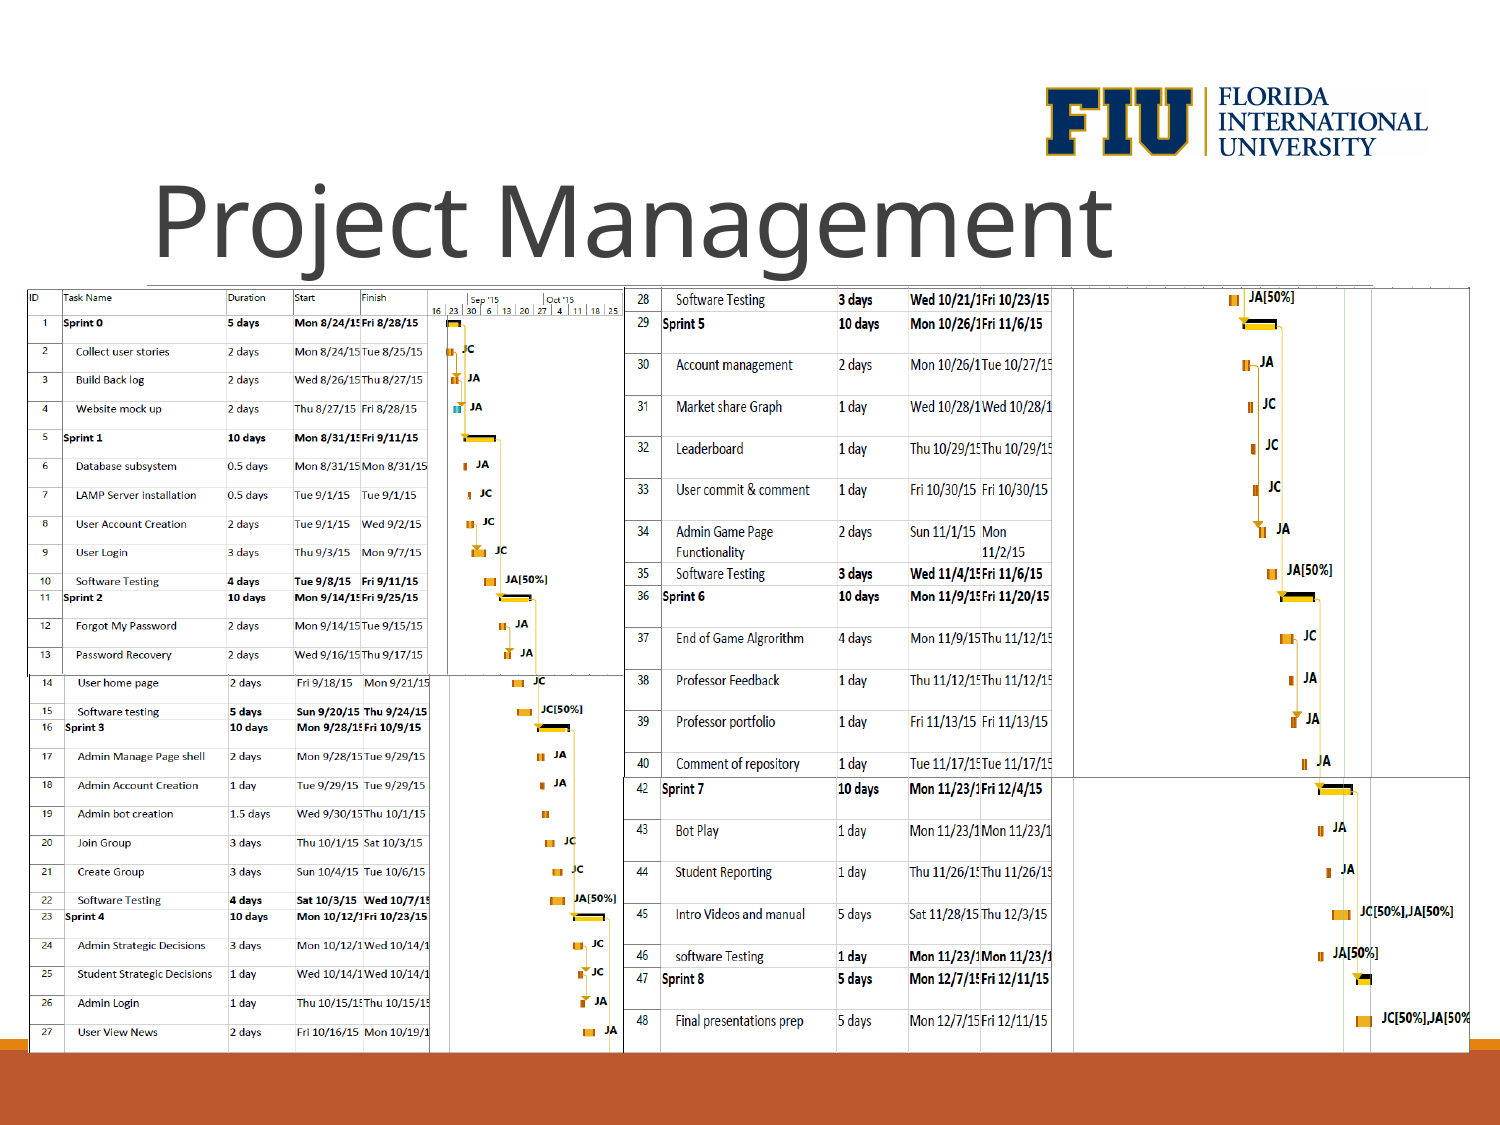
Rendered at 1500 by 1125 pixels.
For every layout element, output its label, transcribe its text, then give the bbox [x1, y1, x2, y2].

picture [24, 286, 1470, 1054]
title Project Management [135, 47, 1373, 284]
picture [1046, 86, 1428, 157]
